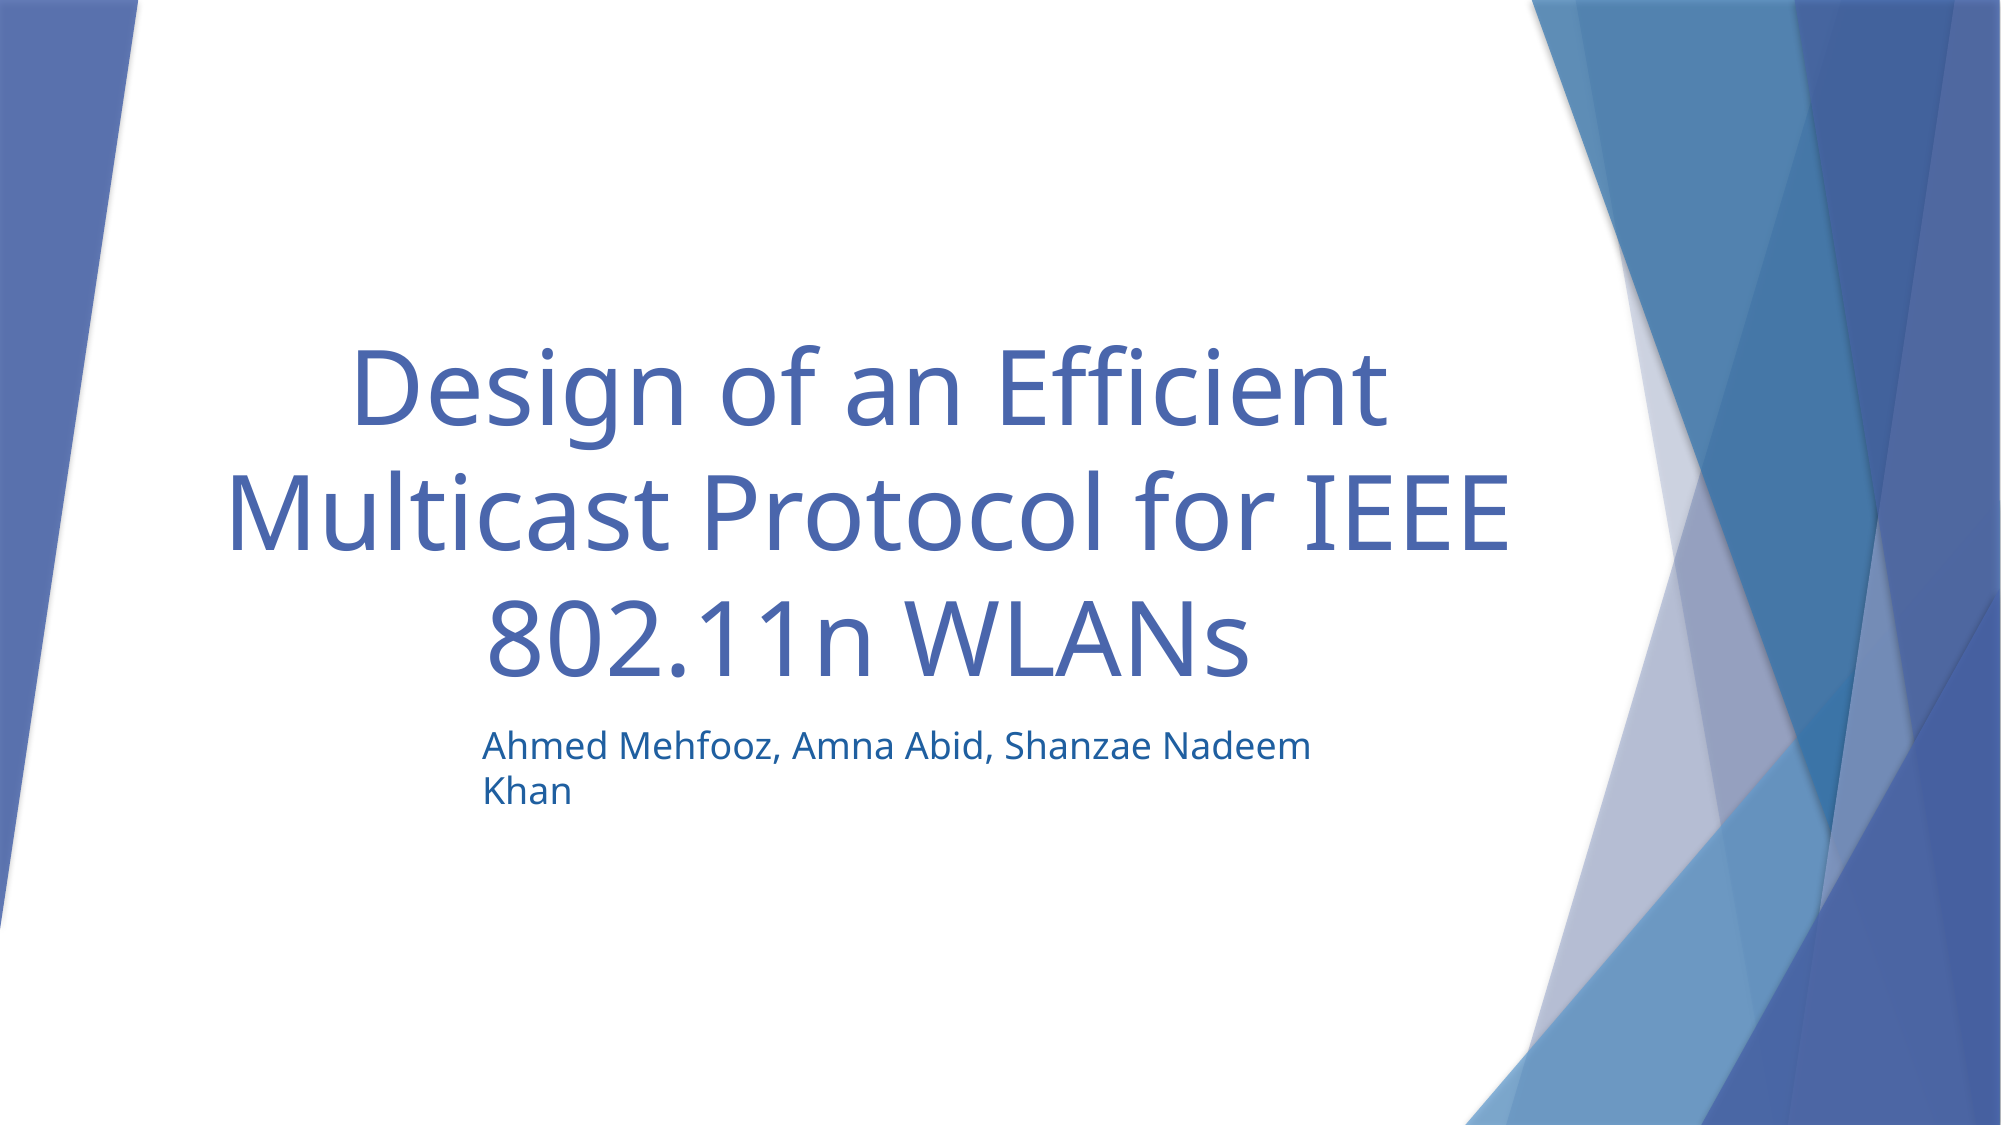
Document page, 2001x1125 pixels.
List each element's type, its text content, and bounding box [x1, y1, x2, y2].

text_box Ahmed Mehfooz, Amna Abid, Shanzae Nadeem Khan [467, 715, 1401, 820]
title Design of an Efficient Multicast Protocol for IEEE 802.11n WLANs [118, 312, 1619, 705]
